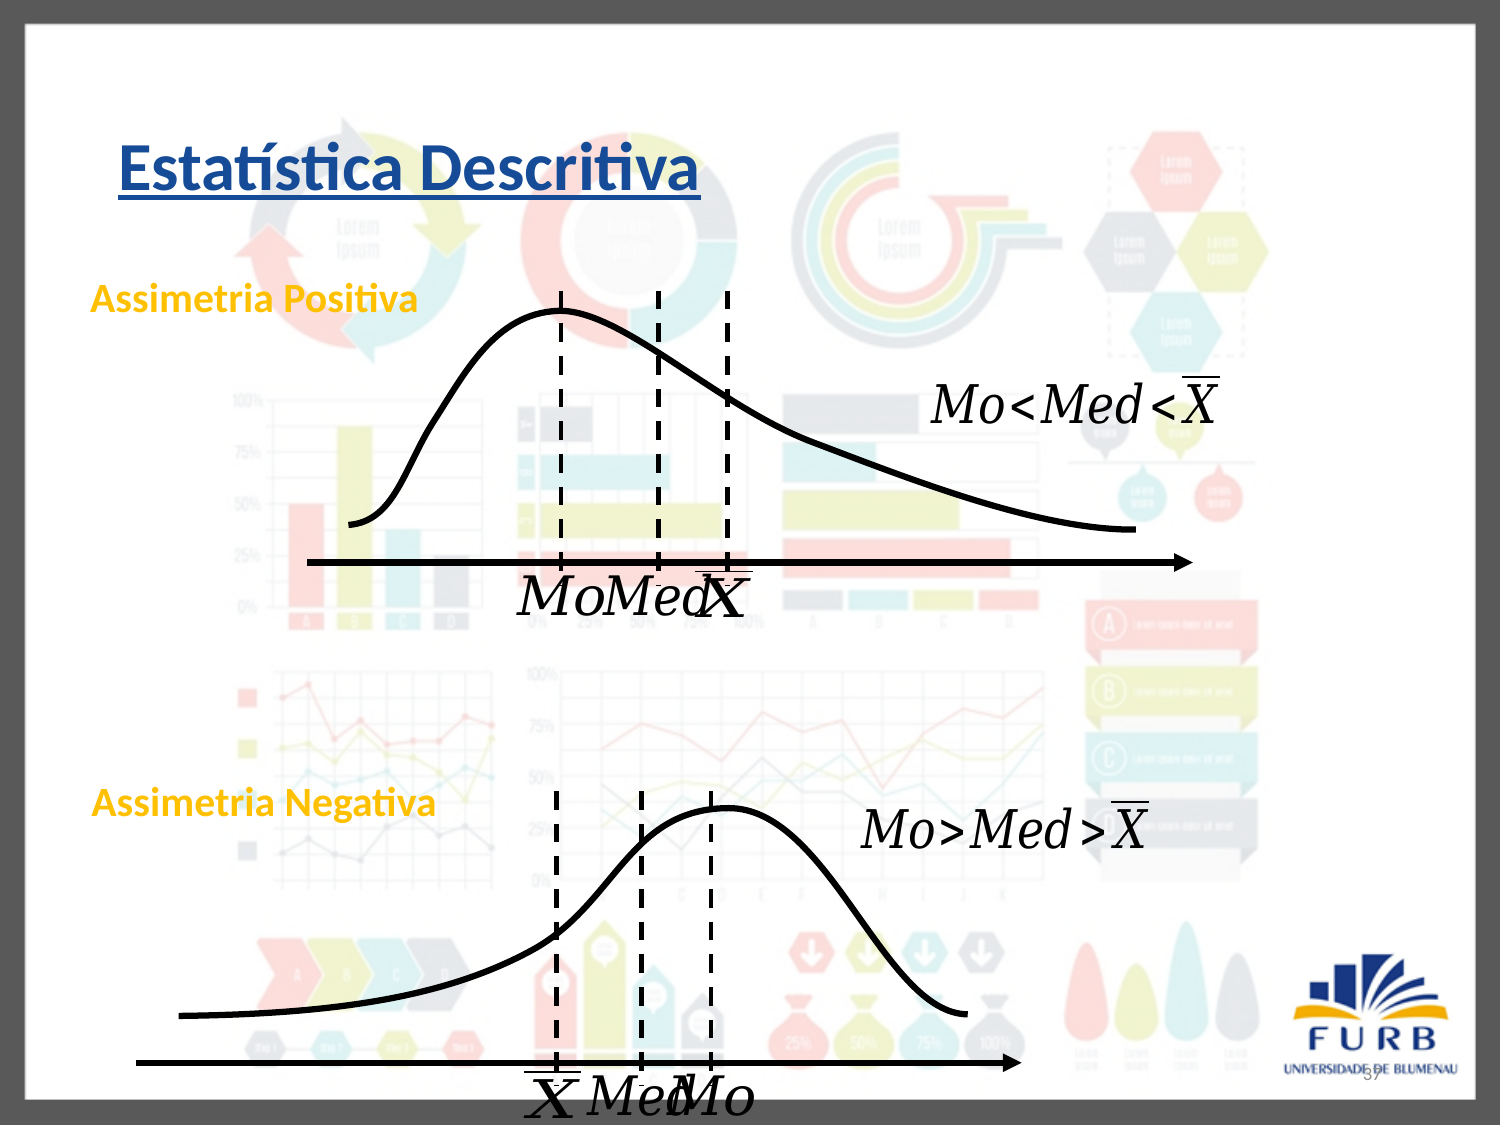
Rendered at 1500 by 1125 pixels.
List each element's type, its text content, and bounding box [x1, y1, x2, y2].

slide_number 37 [1151, 1042, 1397, 1103]
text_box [306, 290, 1222, 629]
title Estatística Descritiva [103, 59, 1397, 278]
text_box Assimetria Positiva [75, 263, 434, 329]
text_box Assimetria Negativa [76, 766, 452, 832]
picture [0, 0, 1500, 1125]
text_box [135, 790, 1151, 1125]
